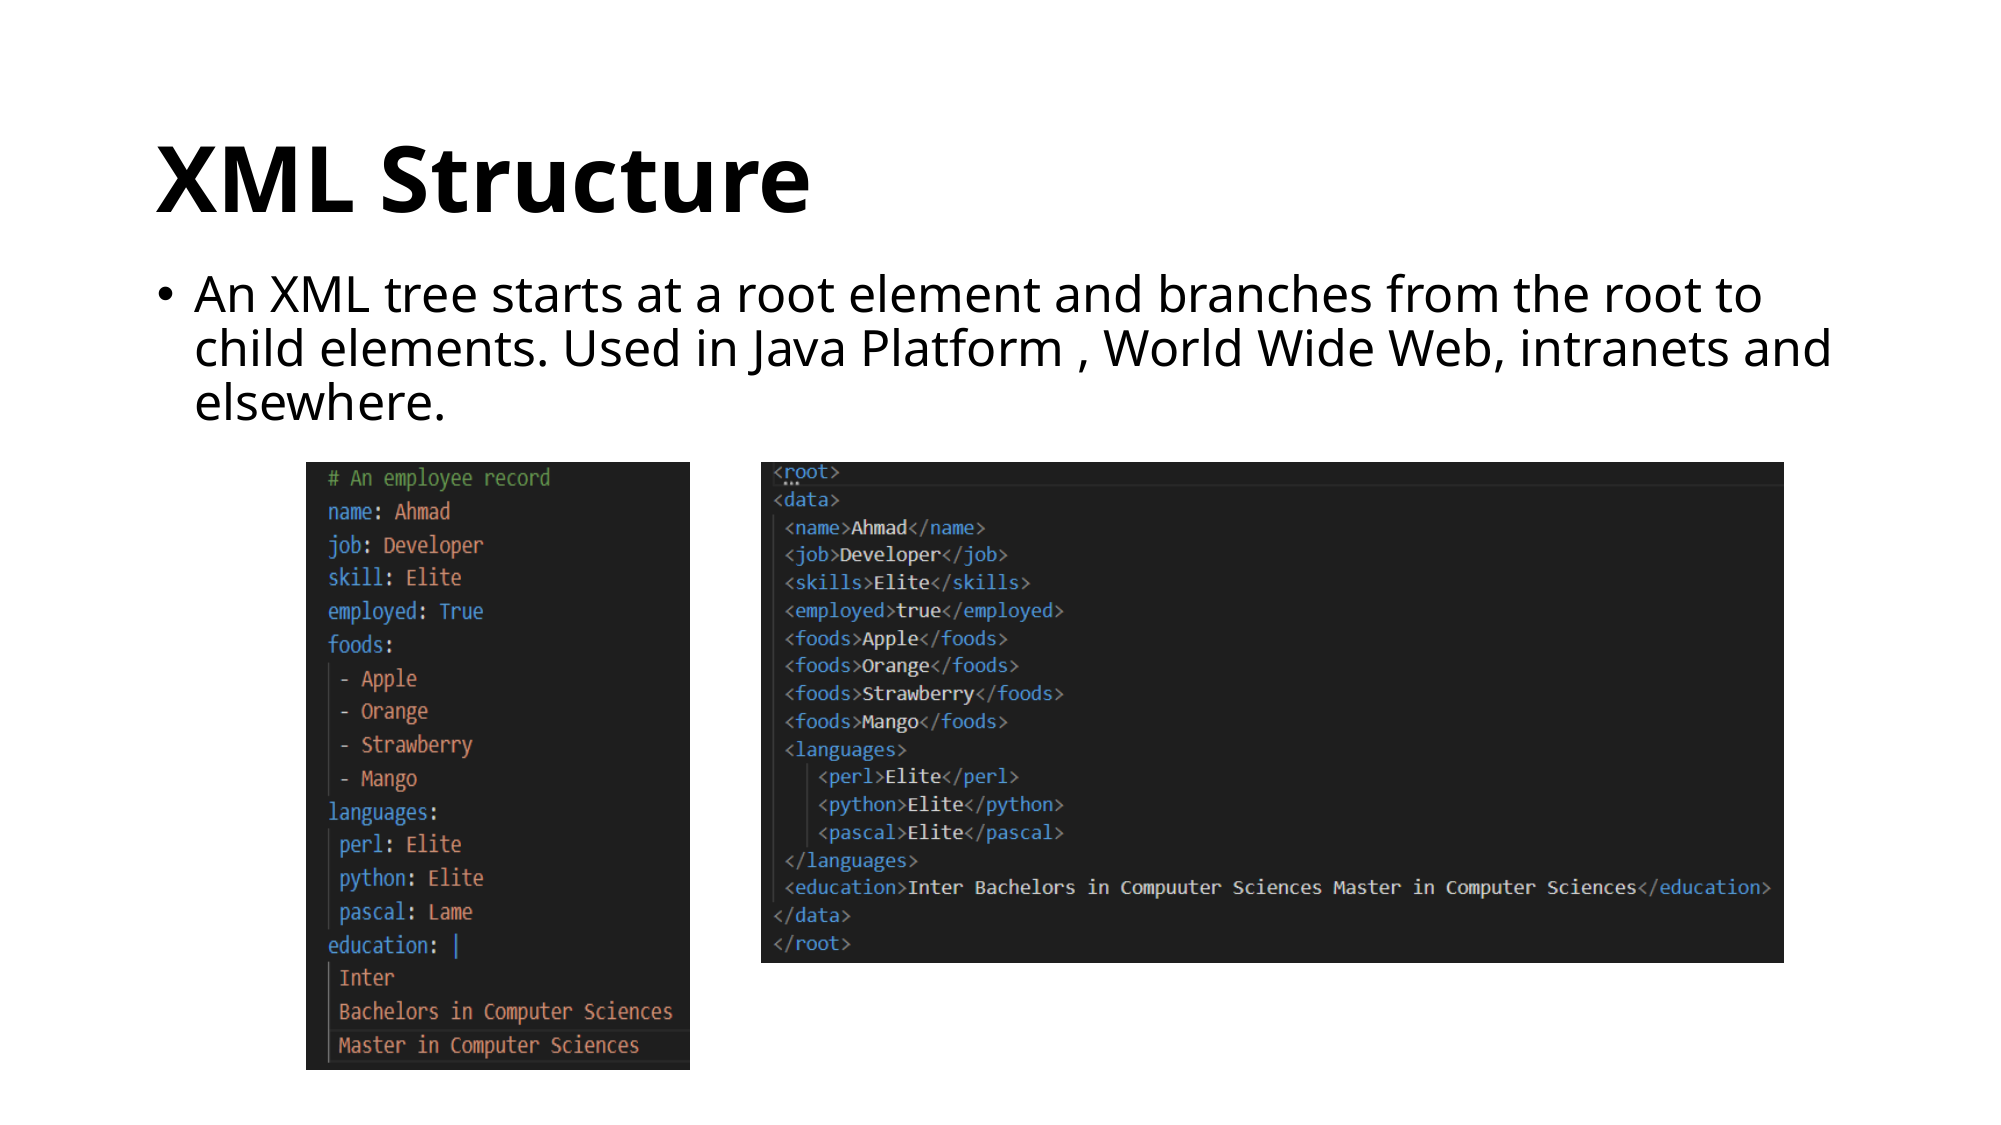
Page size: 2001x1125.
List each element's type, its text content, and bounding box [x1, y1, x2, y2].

title XML Structure [142, 74, 1868, 262]
list An XML tree starts at a root element and branches from the root to child elements. Used in Java Platform , World Wide Web, intranets and elsewhere. [142, 262, 1868, 1125]
picture [306, 462, 690, 1071]
picture [761, 462, 1784, 963]
